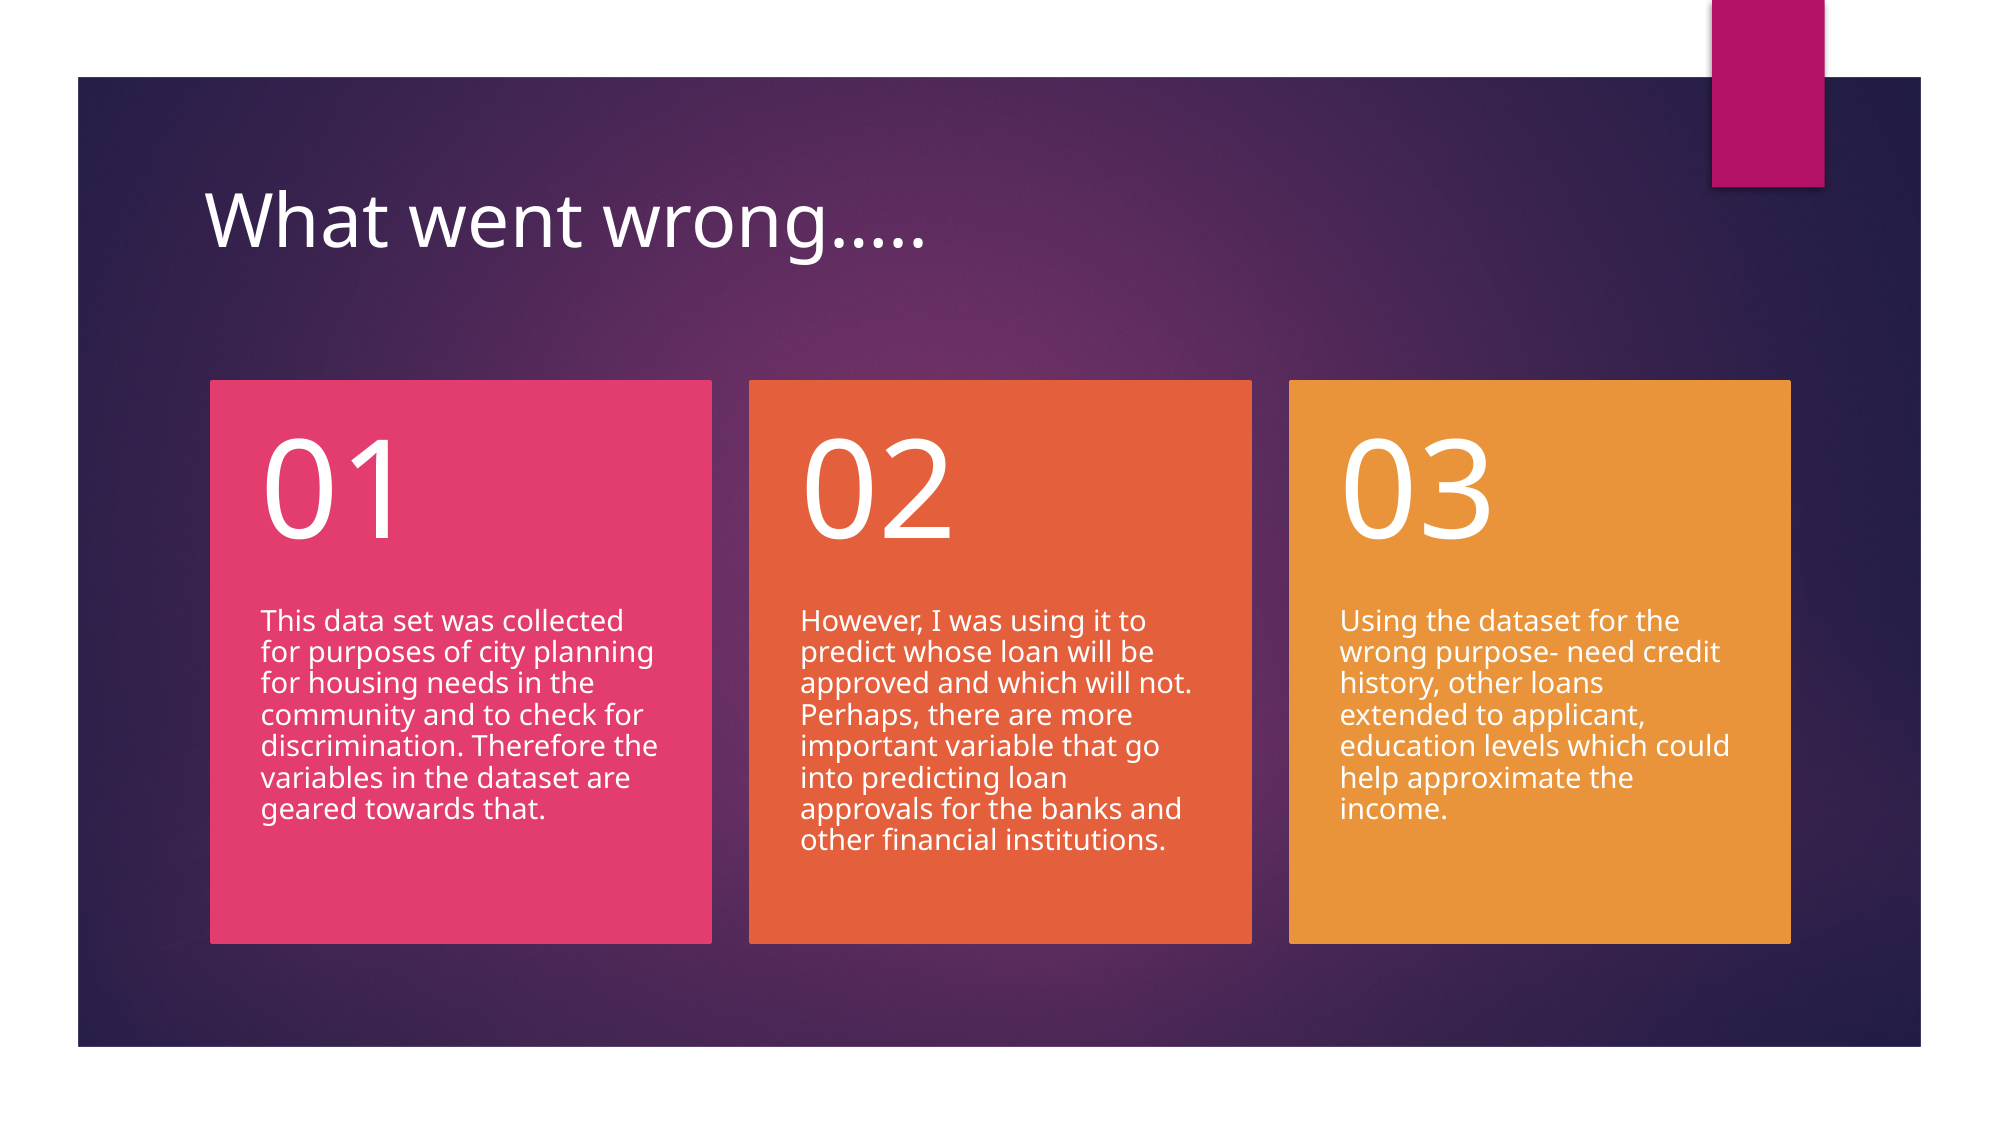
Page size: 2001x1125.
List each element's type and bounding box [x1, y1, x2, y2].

list [210, 380, 1791, 943]
text_box [0, 0, 2000, 1125]
